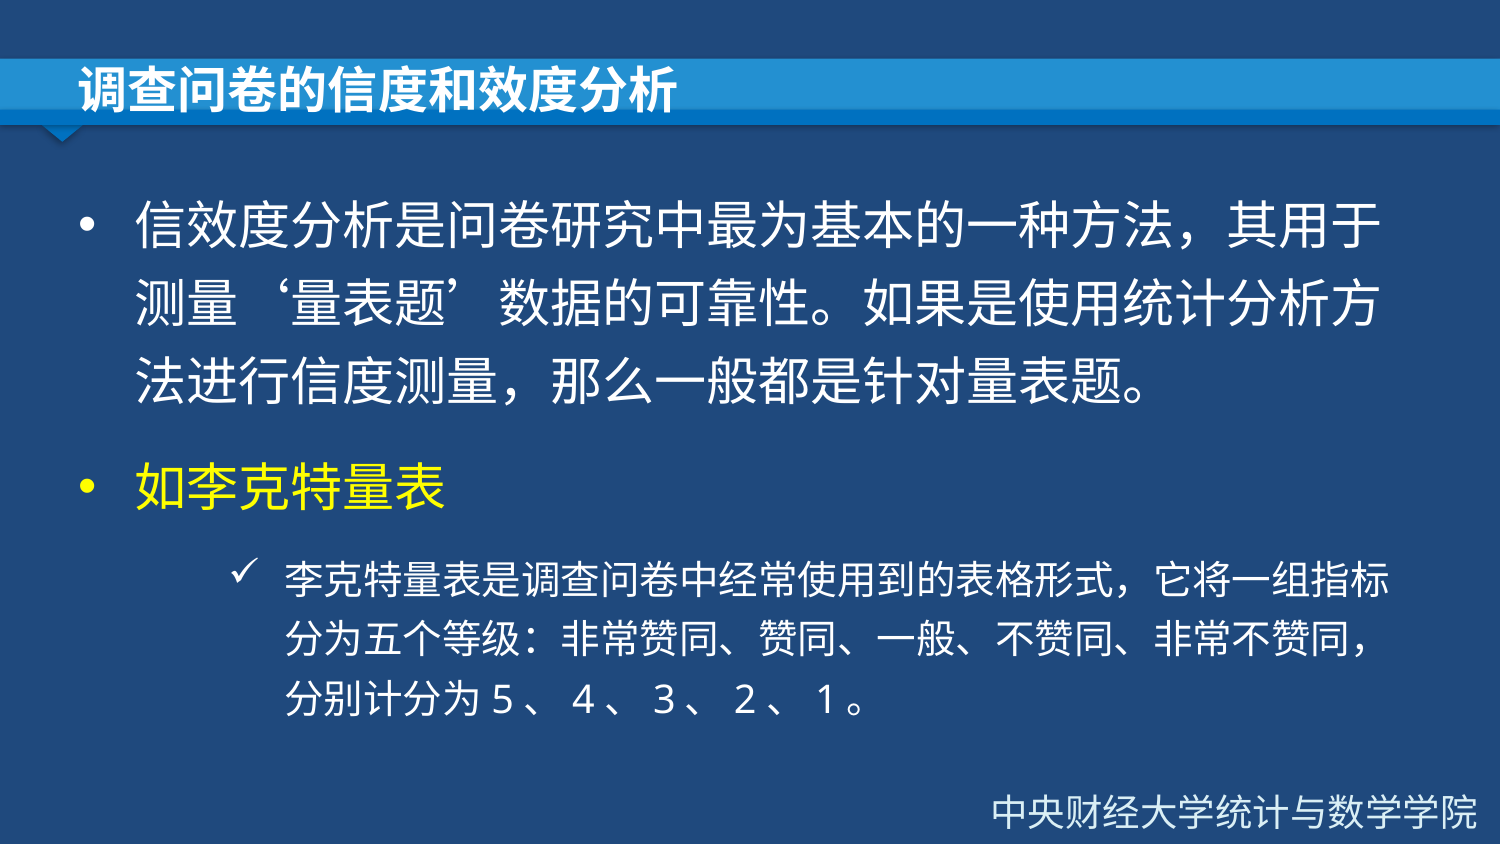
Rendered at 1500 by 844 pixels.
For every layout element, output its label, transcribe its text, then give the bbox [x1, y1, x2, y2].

list 信效度分析是问卷研究中最为基本的一种方法，其用于测量‘量表题’数据的可靠性。如果是使用统计分析方法进行信度测量，那么一般都是针对量表题。 如李克特量表 李克特量表是调查问卷中经常使用到的表格形式，它将一组指标分为五个等级：非常赞同、赞同、一般、不赞同、非常不赞同，分别计分为5、4、3、2、1。 [63, 169, 1414, 785]
title 调查问卷的信度和效度分析 [63, 54, 1413, 122]
